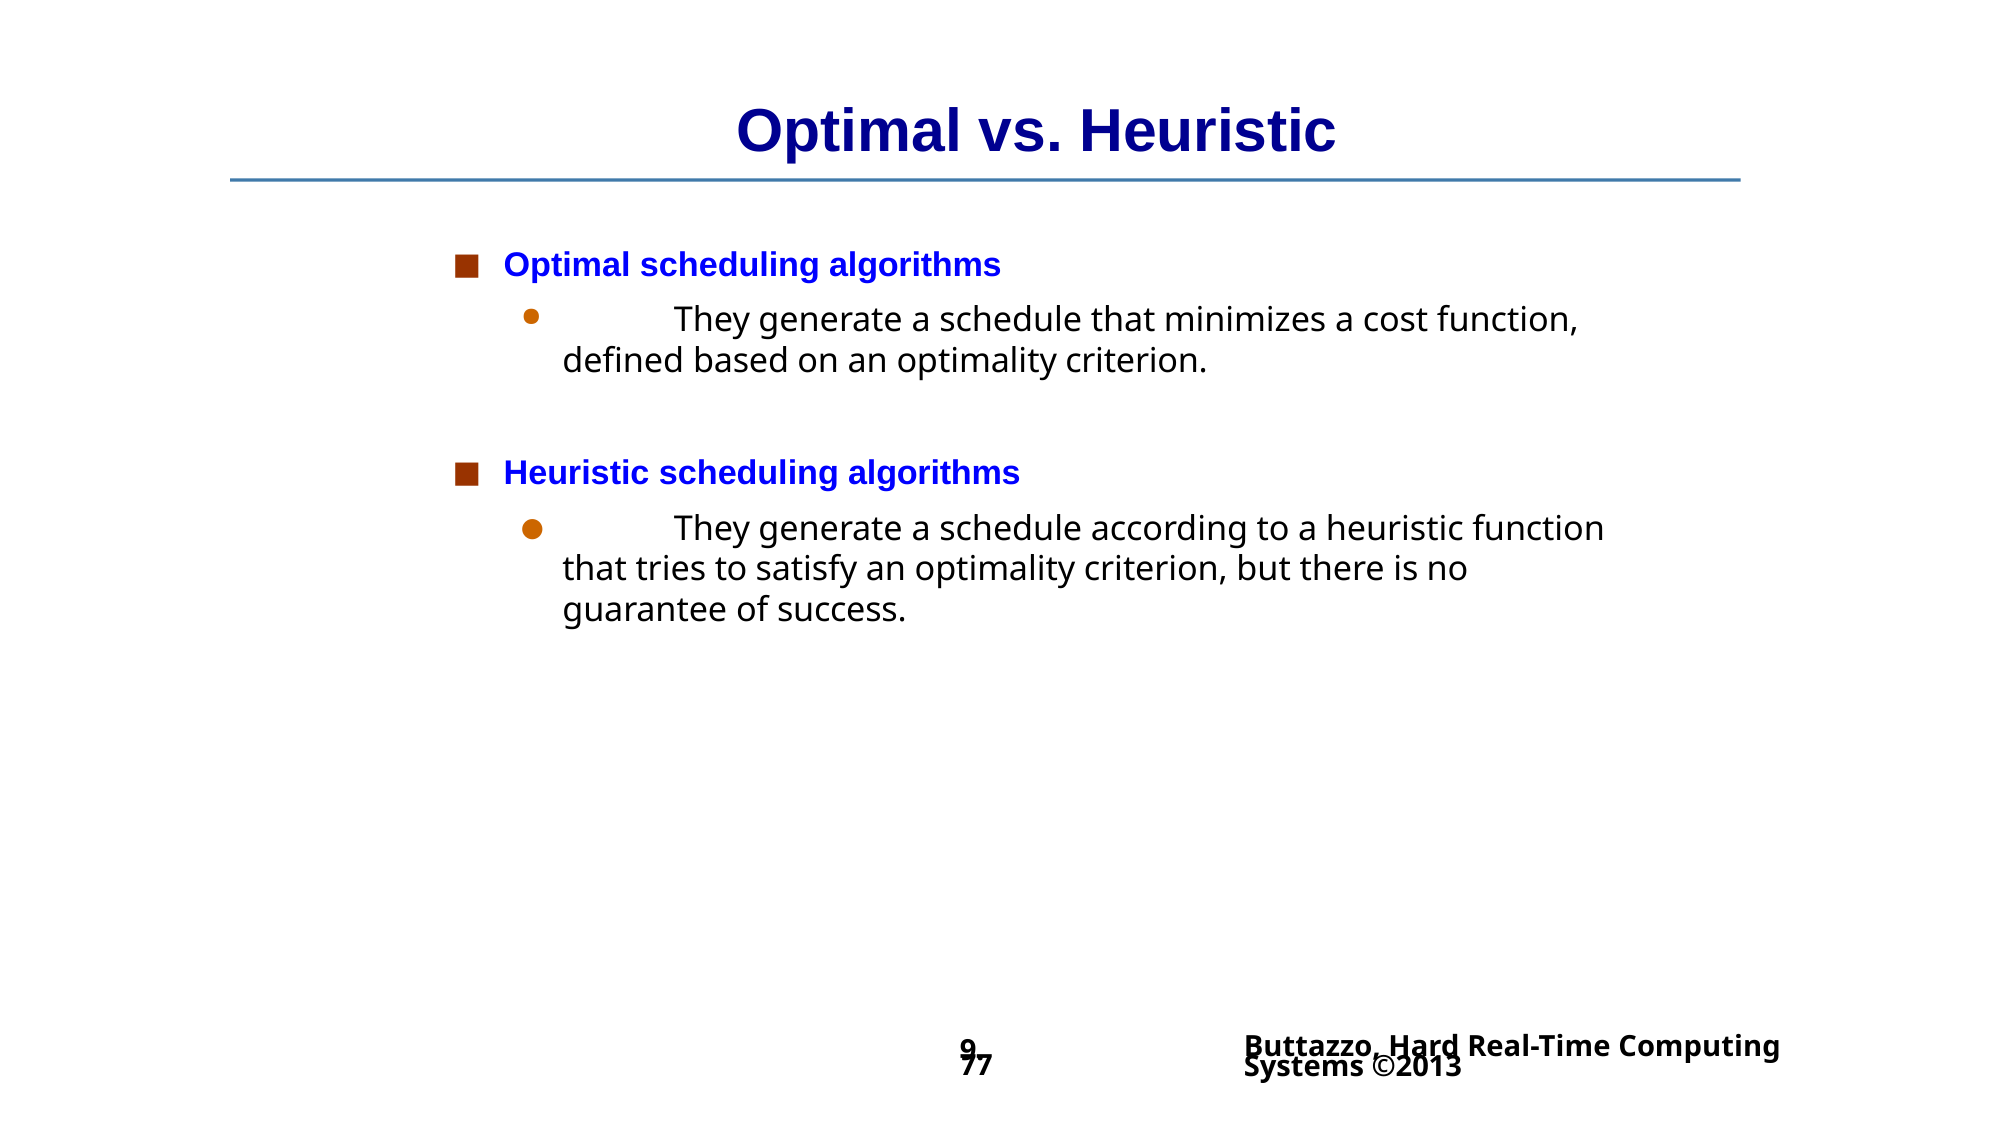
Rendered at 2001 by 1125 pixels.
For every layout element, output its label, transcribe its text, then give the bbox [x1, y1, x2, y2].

footer Buttazzo, Hard Real-Time Computing Systems ©2013 [1241, 1042, 1846, 1125]
text_box Optimal scheduling algorithms They generate a schedule that minimizes a cost function, defined based on an optimality criterion. Heuristic scheduling algorithms They generate a schedule according to a heuristic function that tries to satisfy an optimality criterion, but there is no guarantee of success. [450, 227, 1648, 628]
title Optimal vs. Heuristic [509, 88, 1714, 279]
slide_number 9.77 [957, 1045, 1010, 1125]
